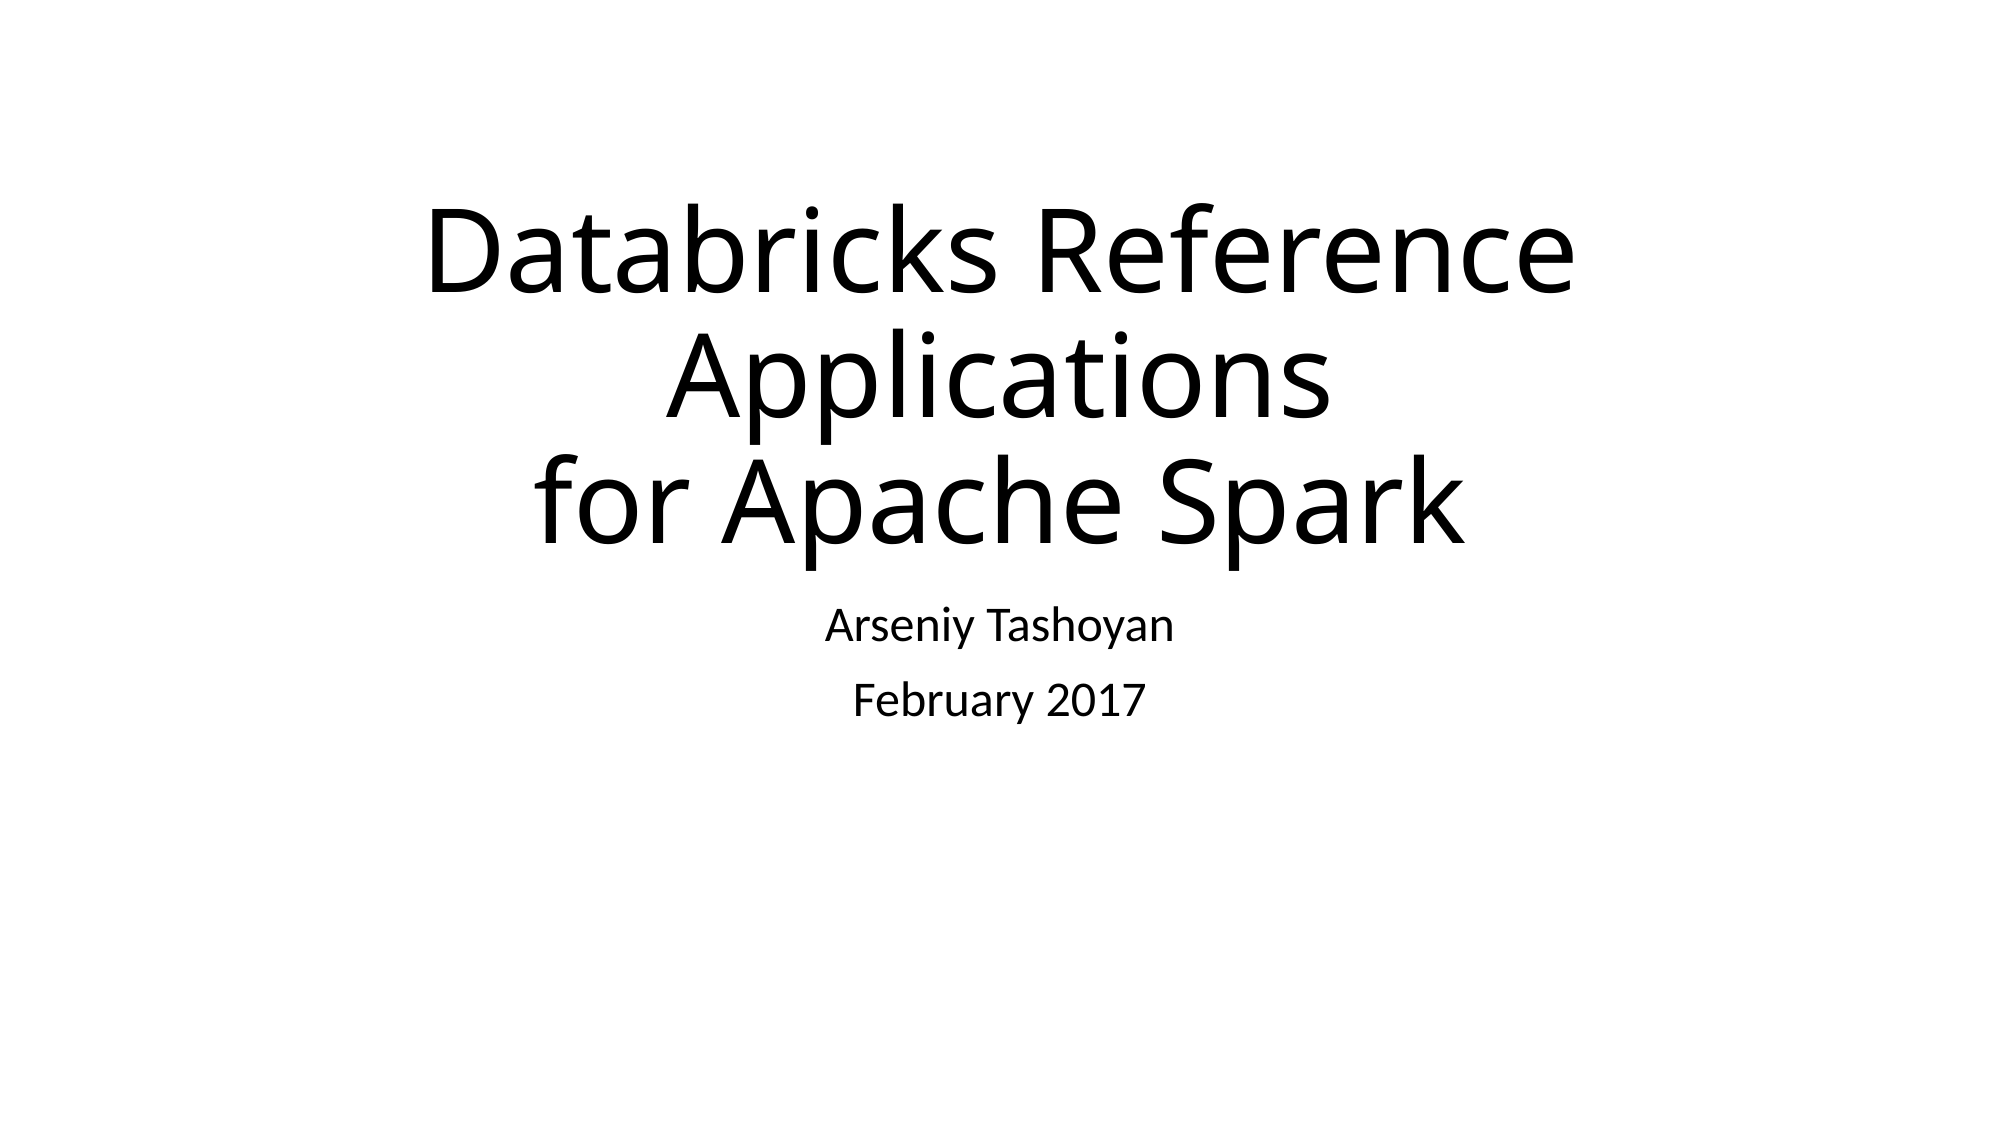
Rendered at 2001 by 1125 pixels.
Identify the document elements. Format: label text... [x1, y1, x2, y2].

subtitle Arseniy Tashoyan February 2017 [249, 590, 1750, 863]
title Databricks Reference Applications for Apache Spark [249, 184, 1750, 576]
